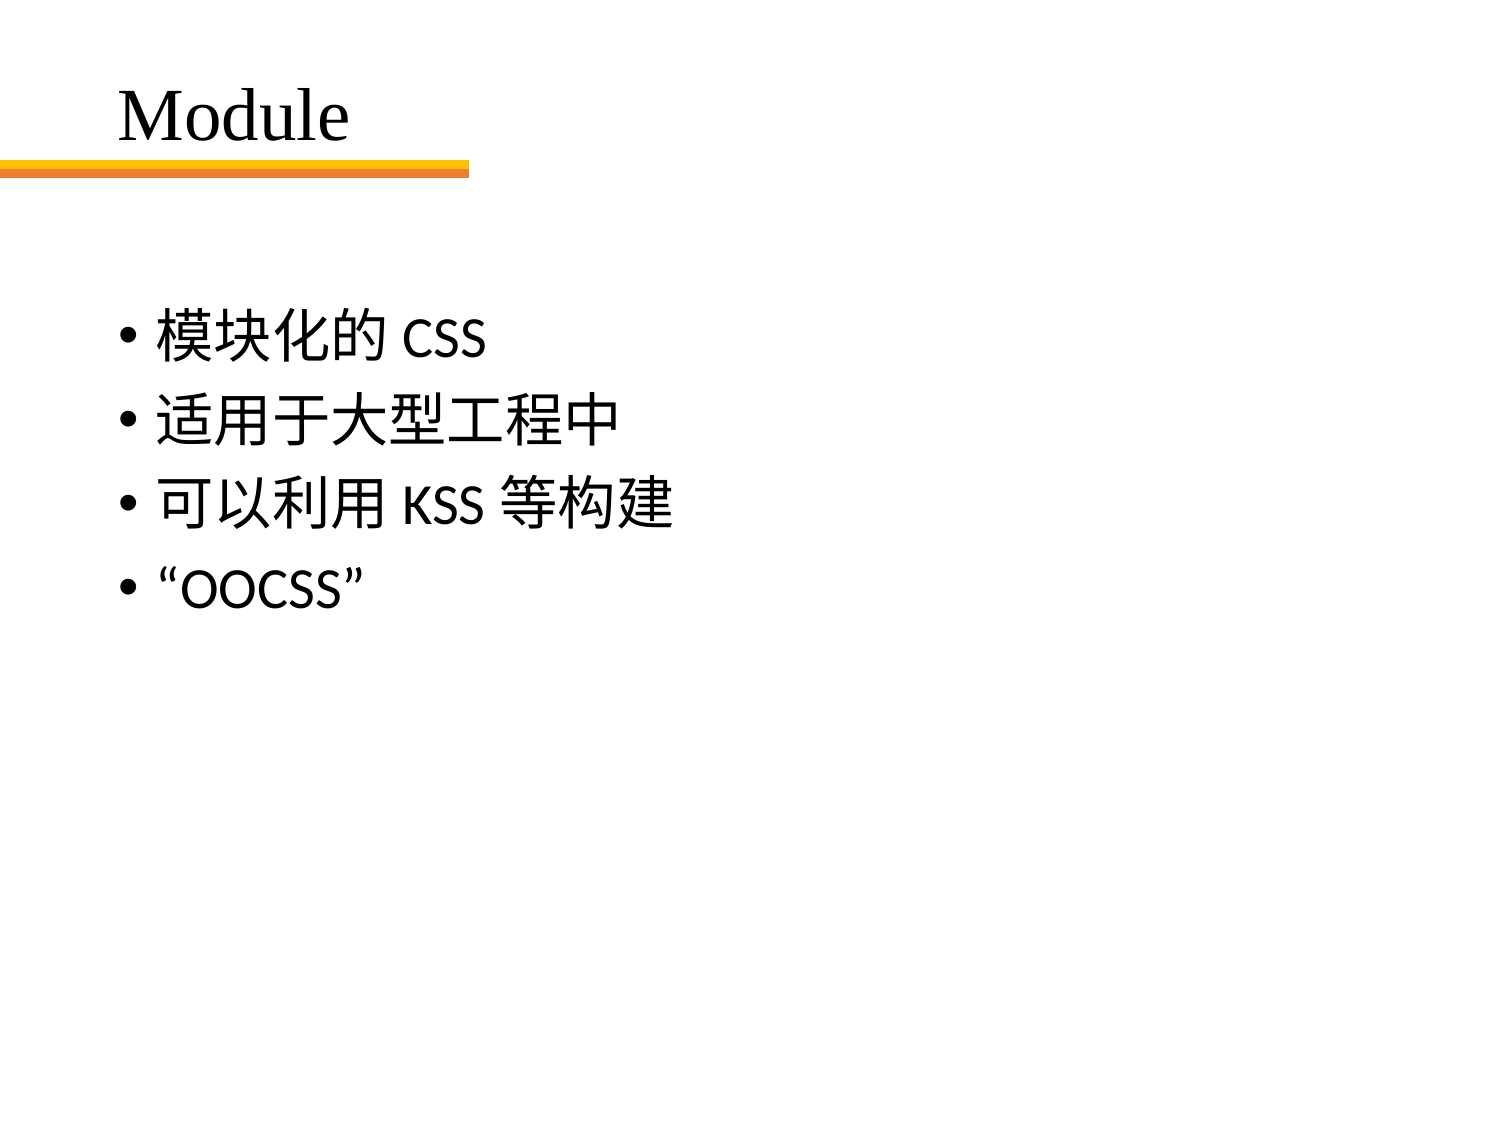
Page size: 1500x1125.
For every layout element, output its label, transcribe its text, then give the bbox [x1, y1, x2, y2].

list 模块化的CSS 适用于大型工程中 可以利用KSS等构建 “OOCSS” [103, 299, 1397, 1014]
title Module [0, 62, 469, 170]
